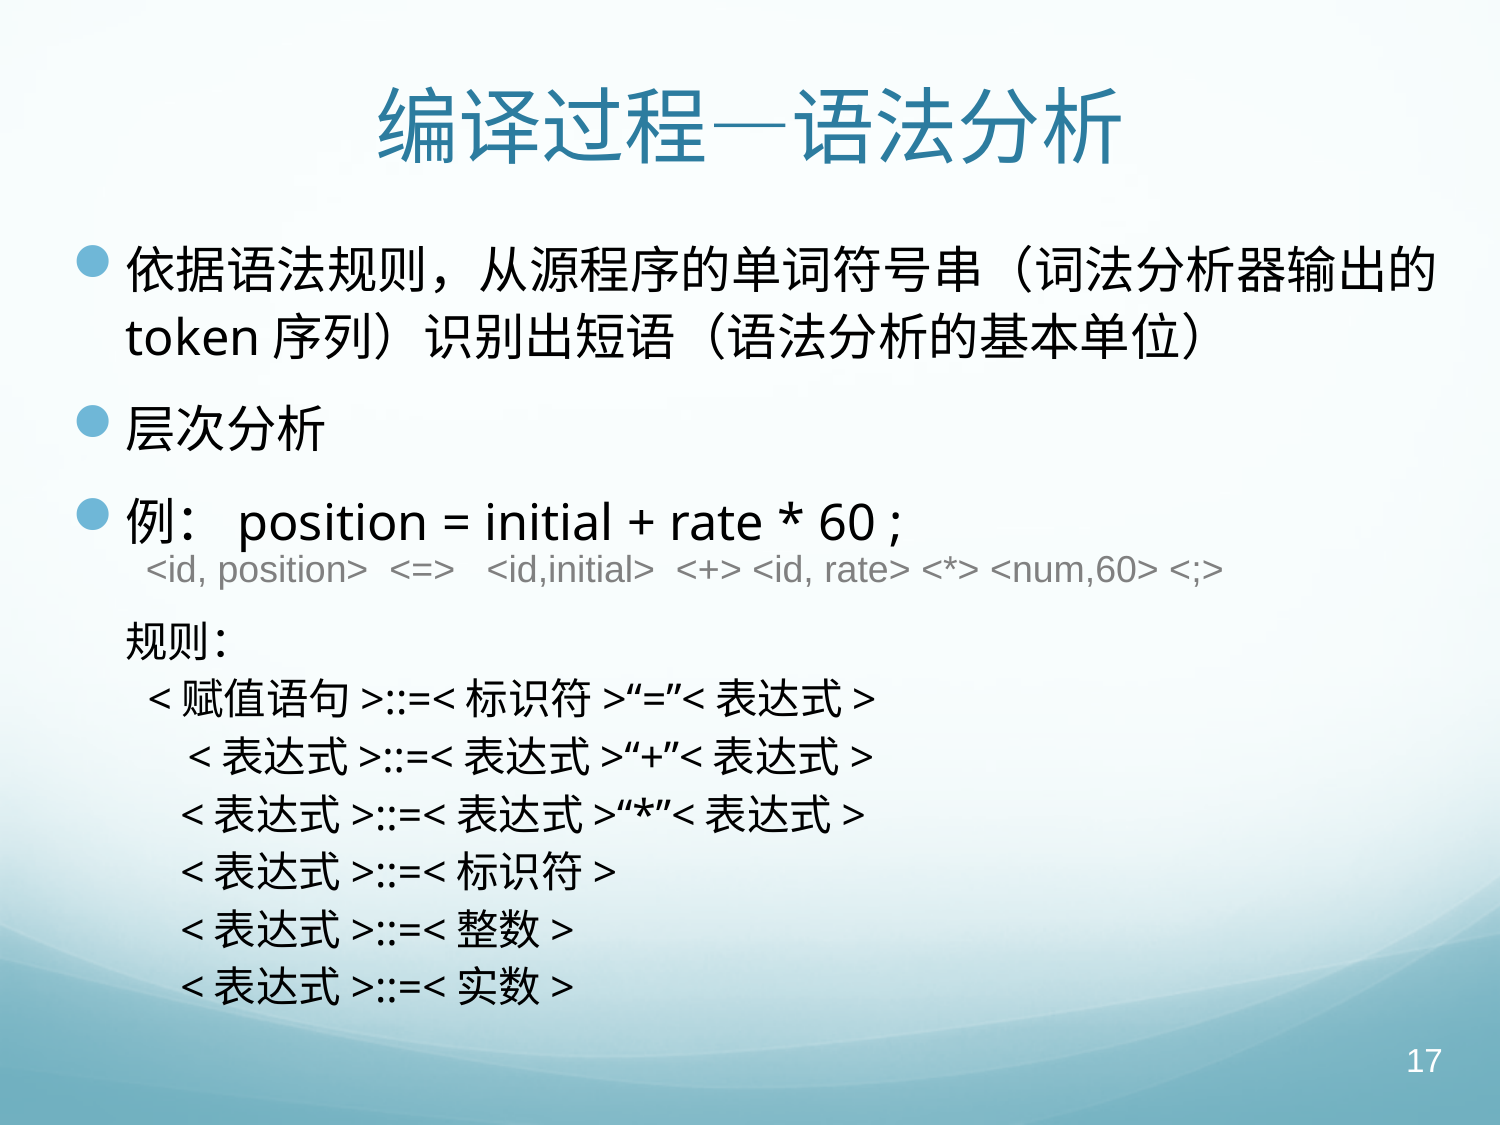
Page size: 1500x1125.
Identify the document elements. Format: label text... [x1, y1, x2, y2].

slide_number 17 [1295, 1029, 1459, 1090]
list 依据语法规则，从源程序的单词符号串（词法分析器输出的token序列）识别出短语（语法分析的基本单位） 层次分析 例：position = initial + rate * 60 ; 规则： <赋值语句>::=<标识符>“=”<表达式> <表达式>::=<表达式>“+”<表达式> <表达式>::=<表达式>“*”<表达式> <表达式>::=<标识符> <表达式>::=<整数> <表达式>::=<实数> [57, 224, 1459, 1025]
title 编译过程—语法分析 [90, 0, 1410, 182]
text_box <id, position> <=> <id,initial> <+> <id, rate> <*> <num,60> <;> [130, 537, 1369, 598]
